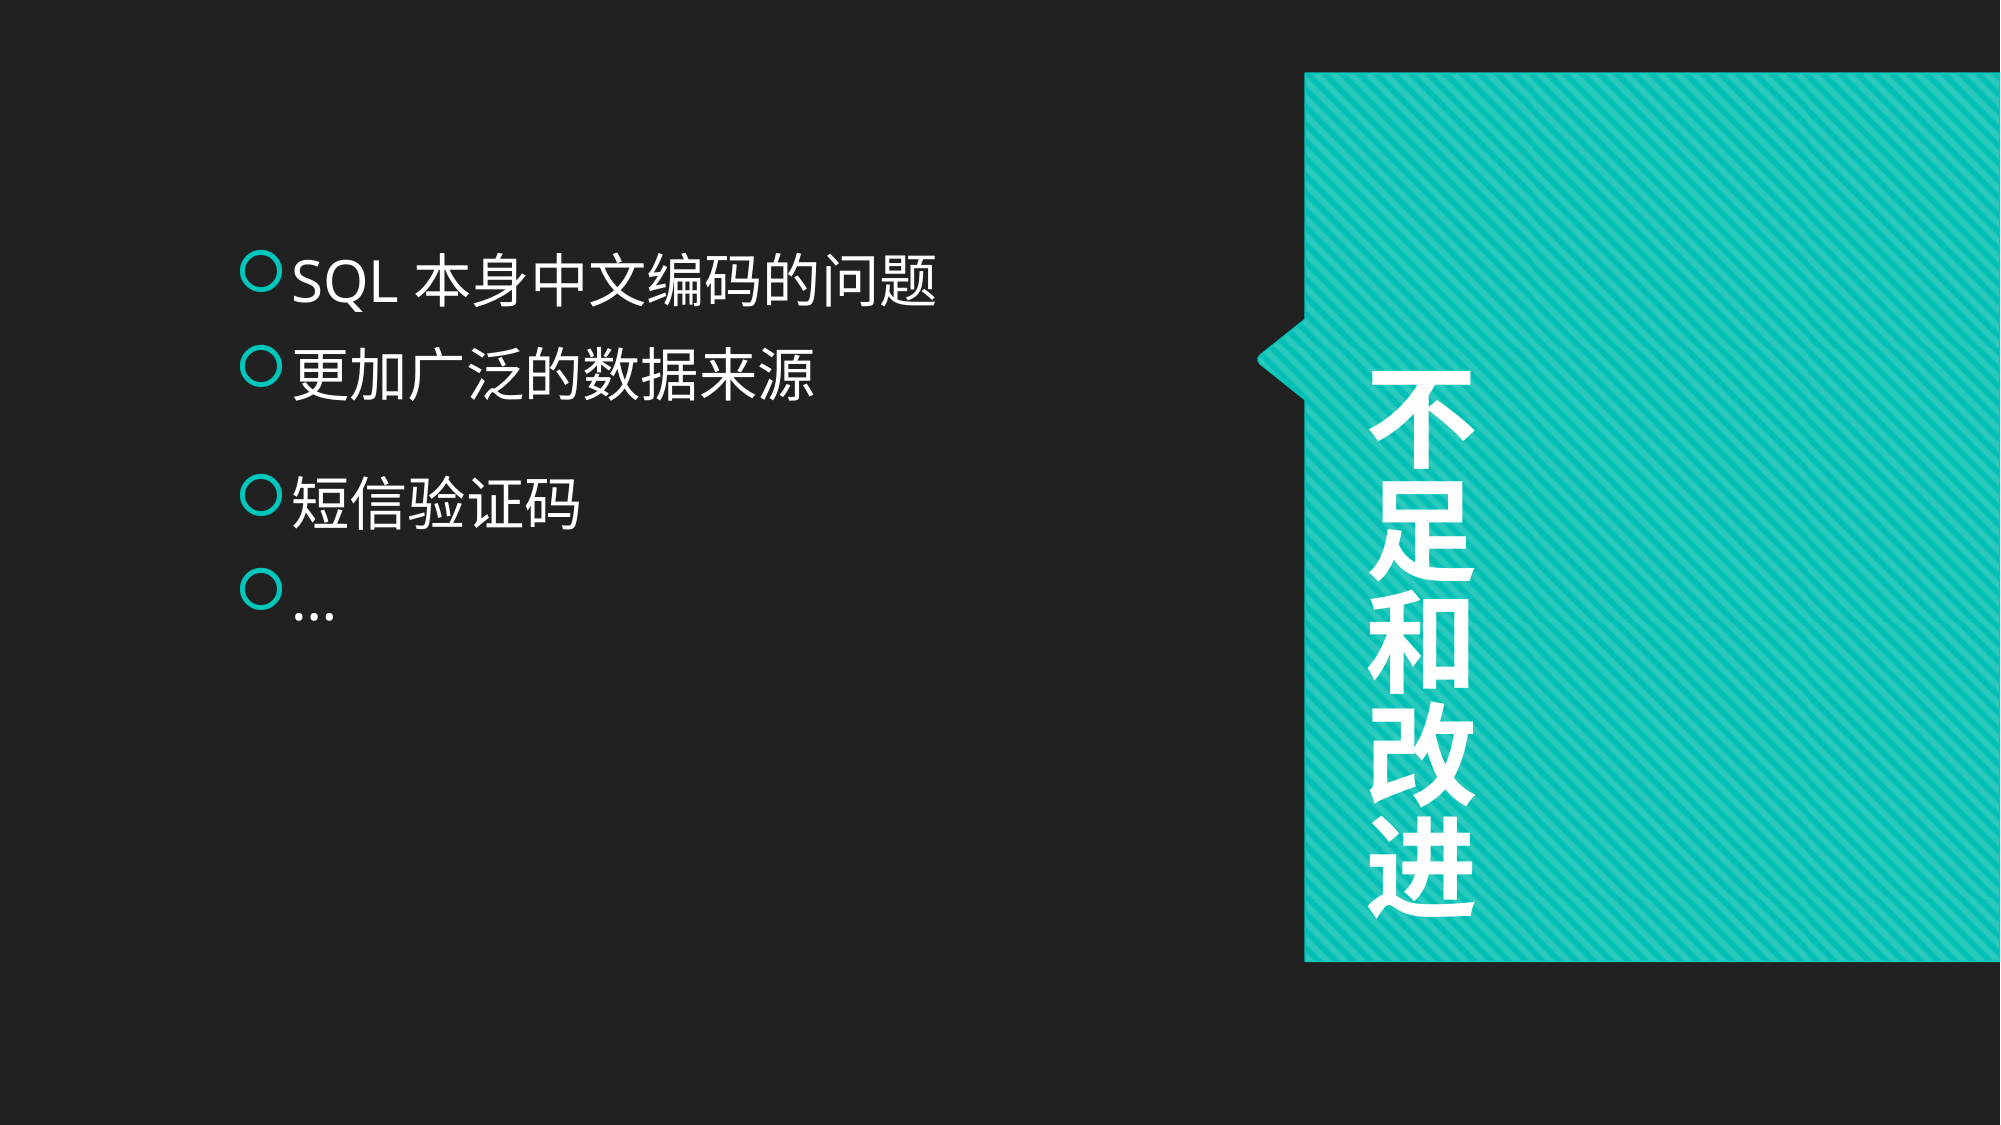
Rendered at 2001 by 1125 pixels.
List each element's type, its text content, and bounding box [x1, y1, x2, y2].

text_box SQL本身中文编码的问题 更加广泛的数据来源 短信验证码 … [220, 236, 1129, 1125]
title 不足和改进 [1342, 96, 1752, 939]
